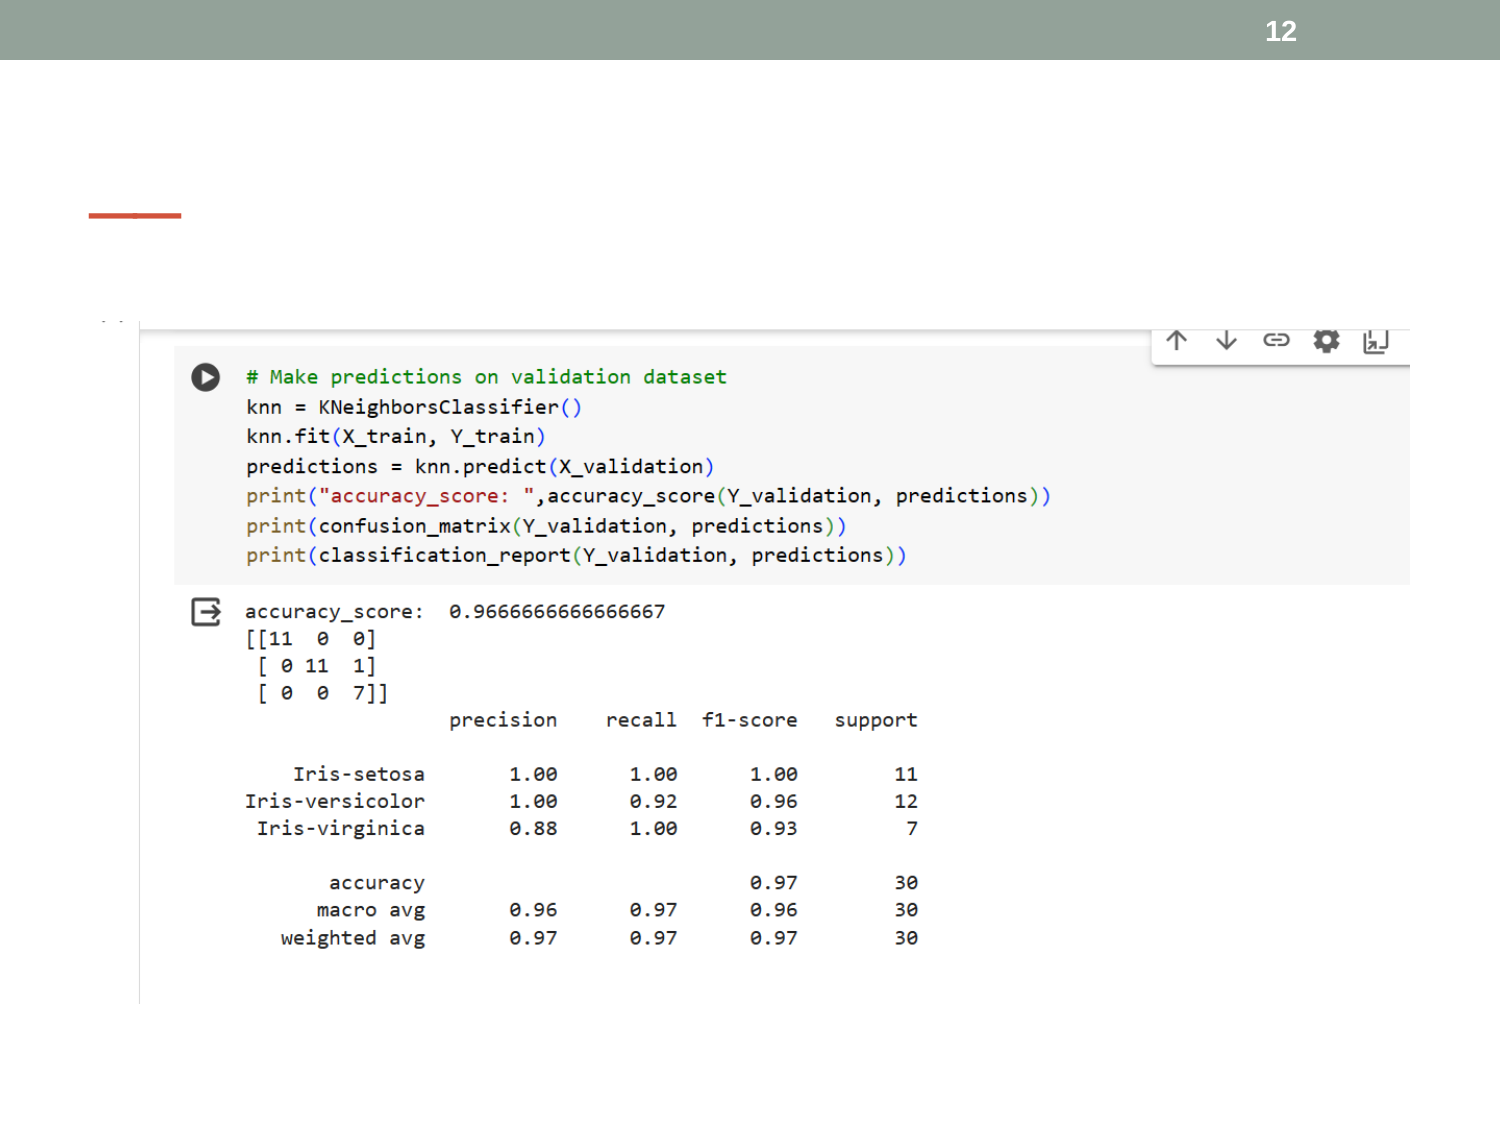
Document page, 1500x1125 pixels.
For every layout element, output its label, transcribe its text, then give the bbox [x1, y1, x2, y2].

title __ [75, 87, 1425, 250]
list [89, 320, 1411, 1004]
slide_number 12 [1250, 3, 1425, 57]
